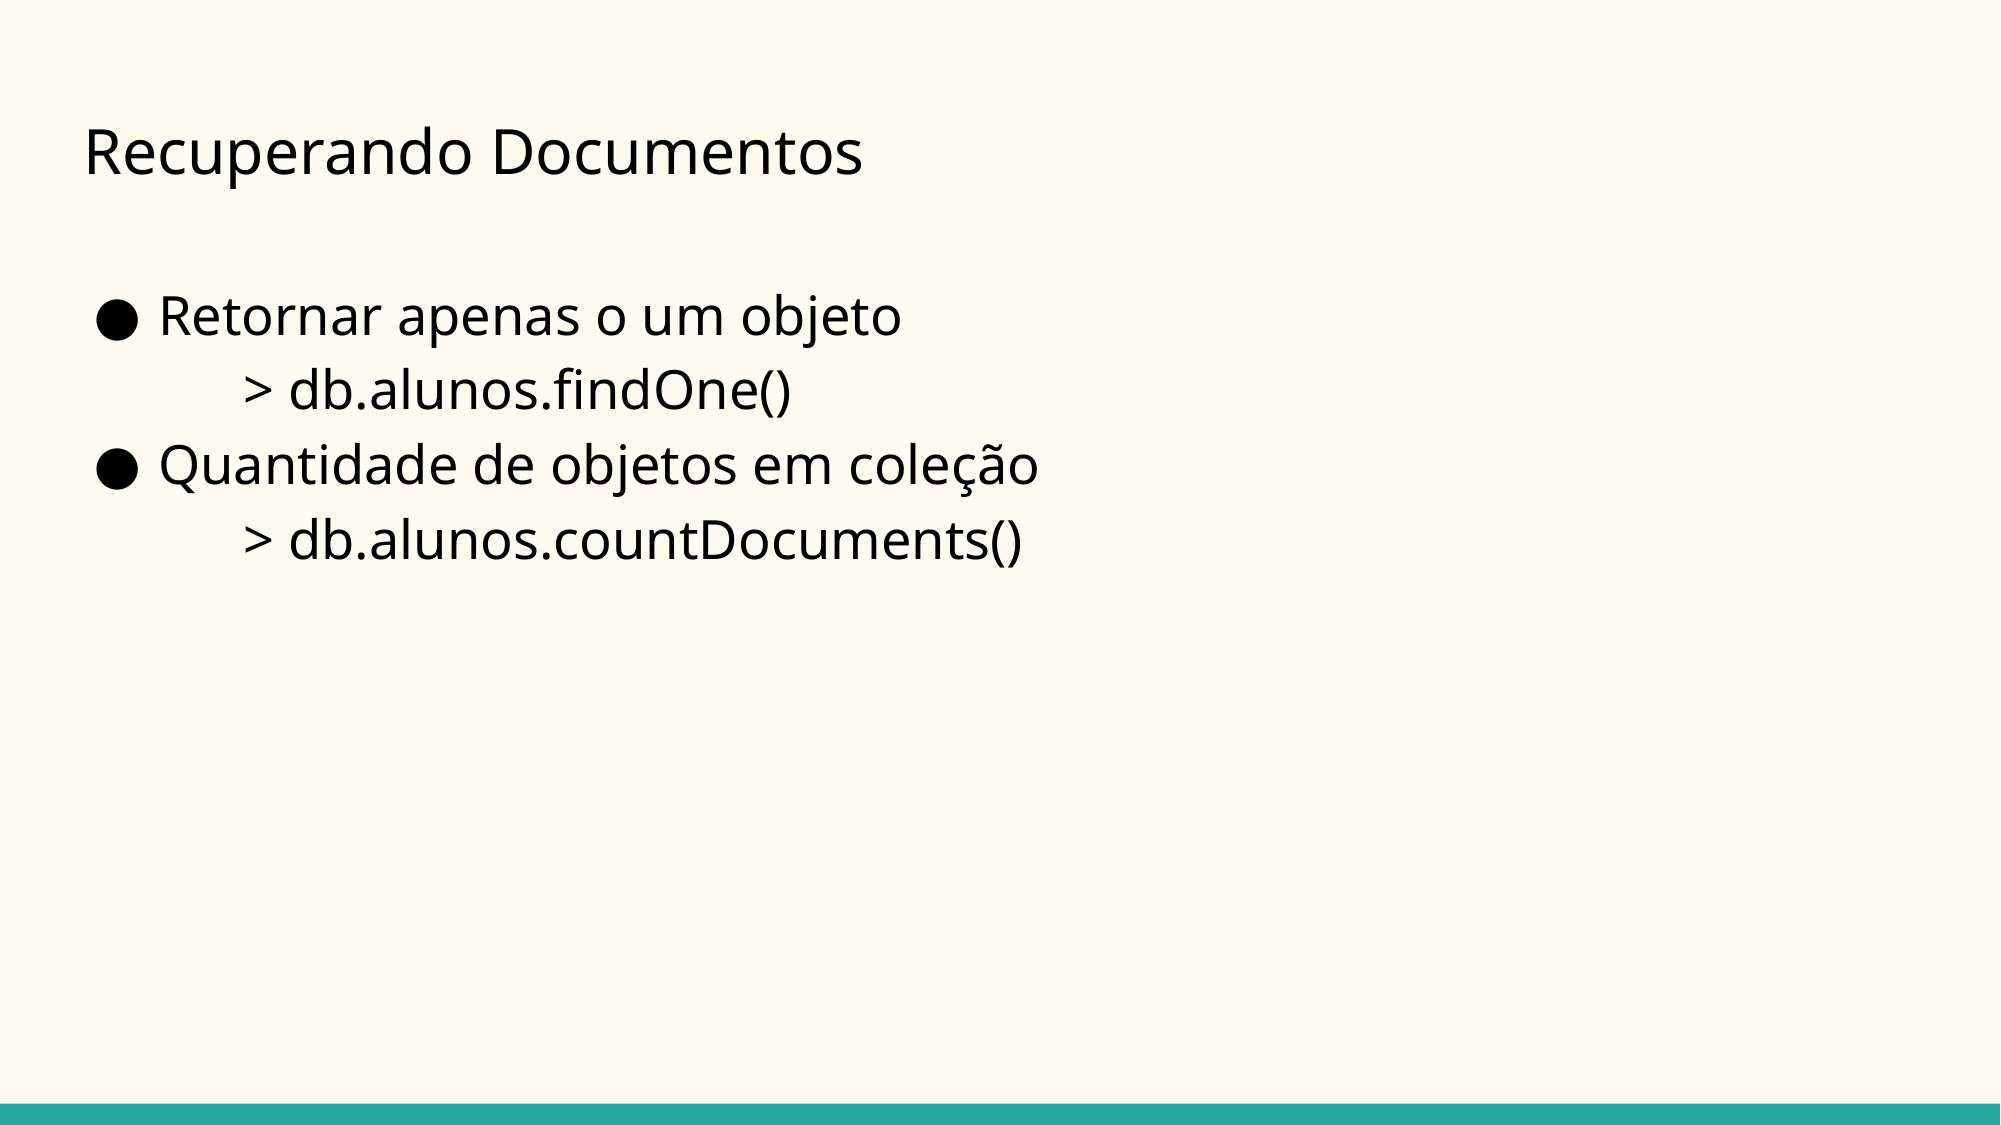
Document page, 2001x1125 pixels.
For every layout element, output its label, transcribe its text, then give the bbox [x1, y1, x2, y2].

title Recuperando Documentos [68, 97, 1932, 232]
list Retornar apenas o um objeto > db.alunos.findOne() Quantidade de objetos em coleção > db.alunos.countDocuments() [68, 256, 1932, 1000]
